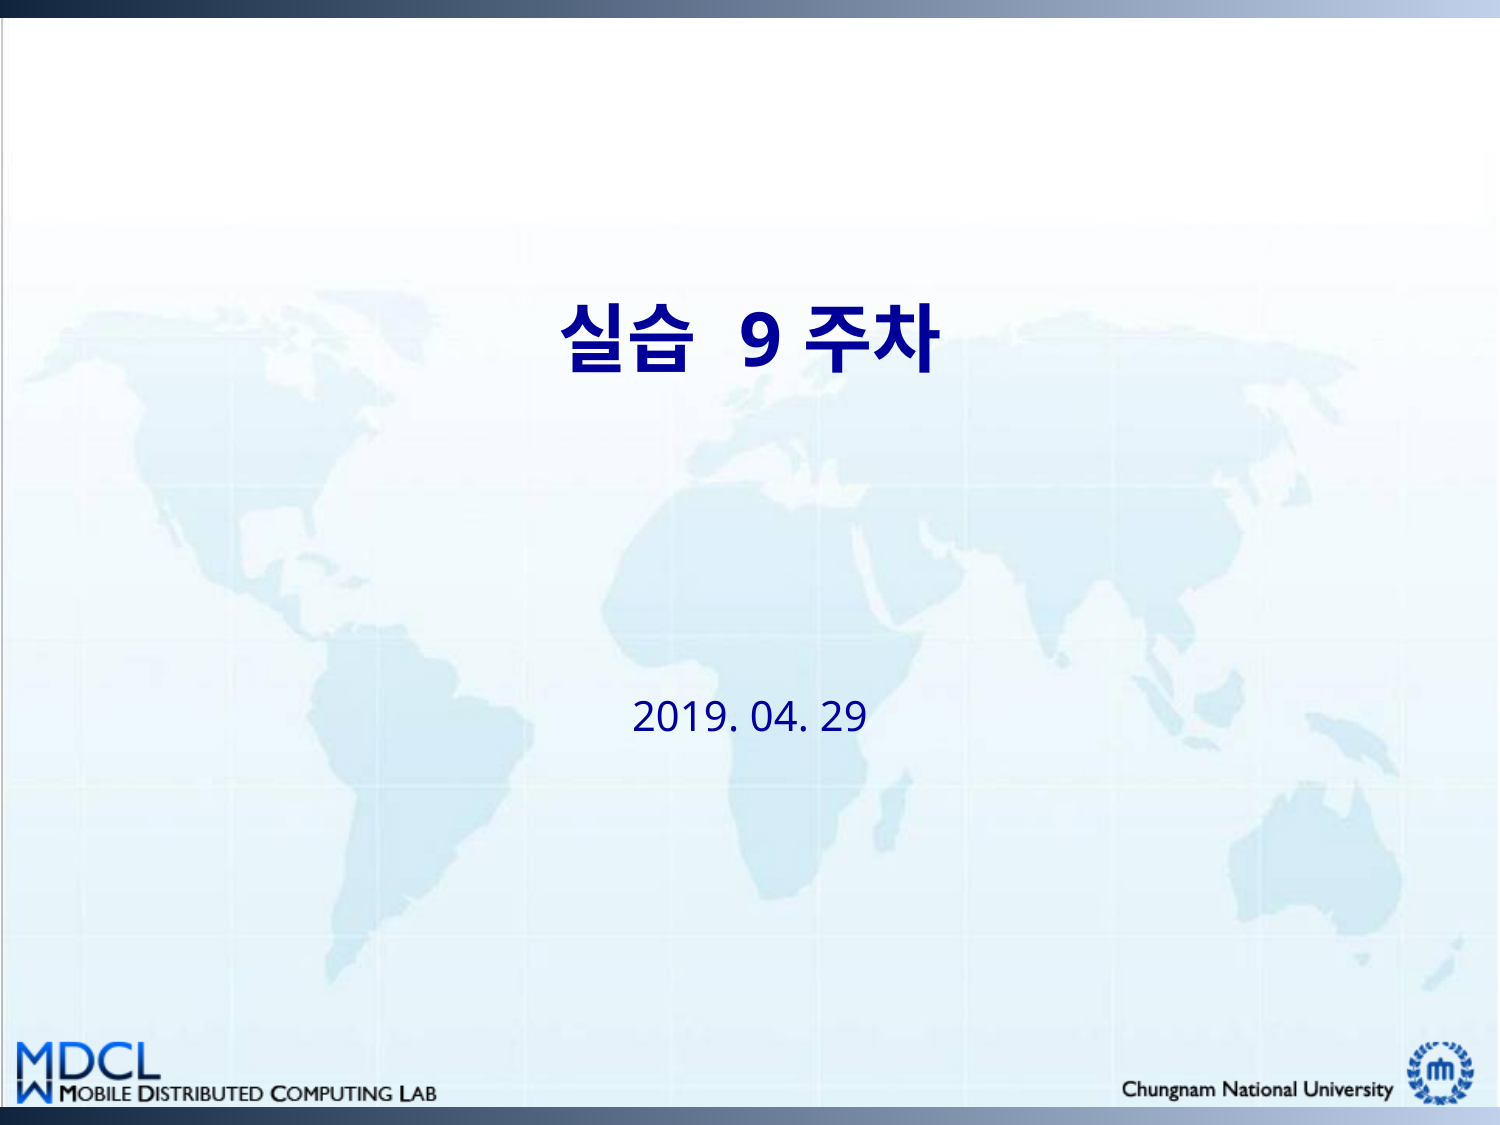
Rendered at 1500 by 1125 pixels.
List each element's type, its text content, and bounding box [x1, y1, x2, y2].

subtitle 2019. 04. 29 [225, 539, 1275, 827]
title 실습 9주차 [112, 234, 1388, 434]
picture [0, 18, 1500, 1108]
